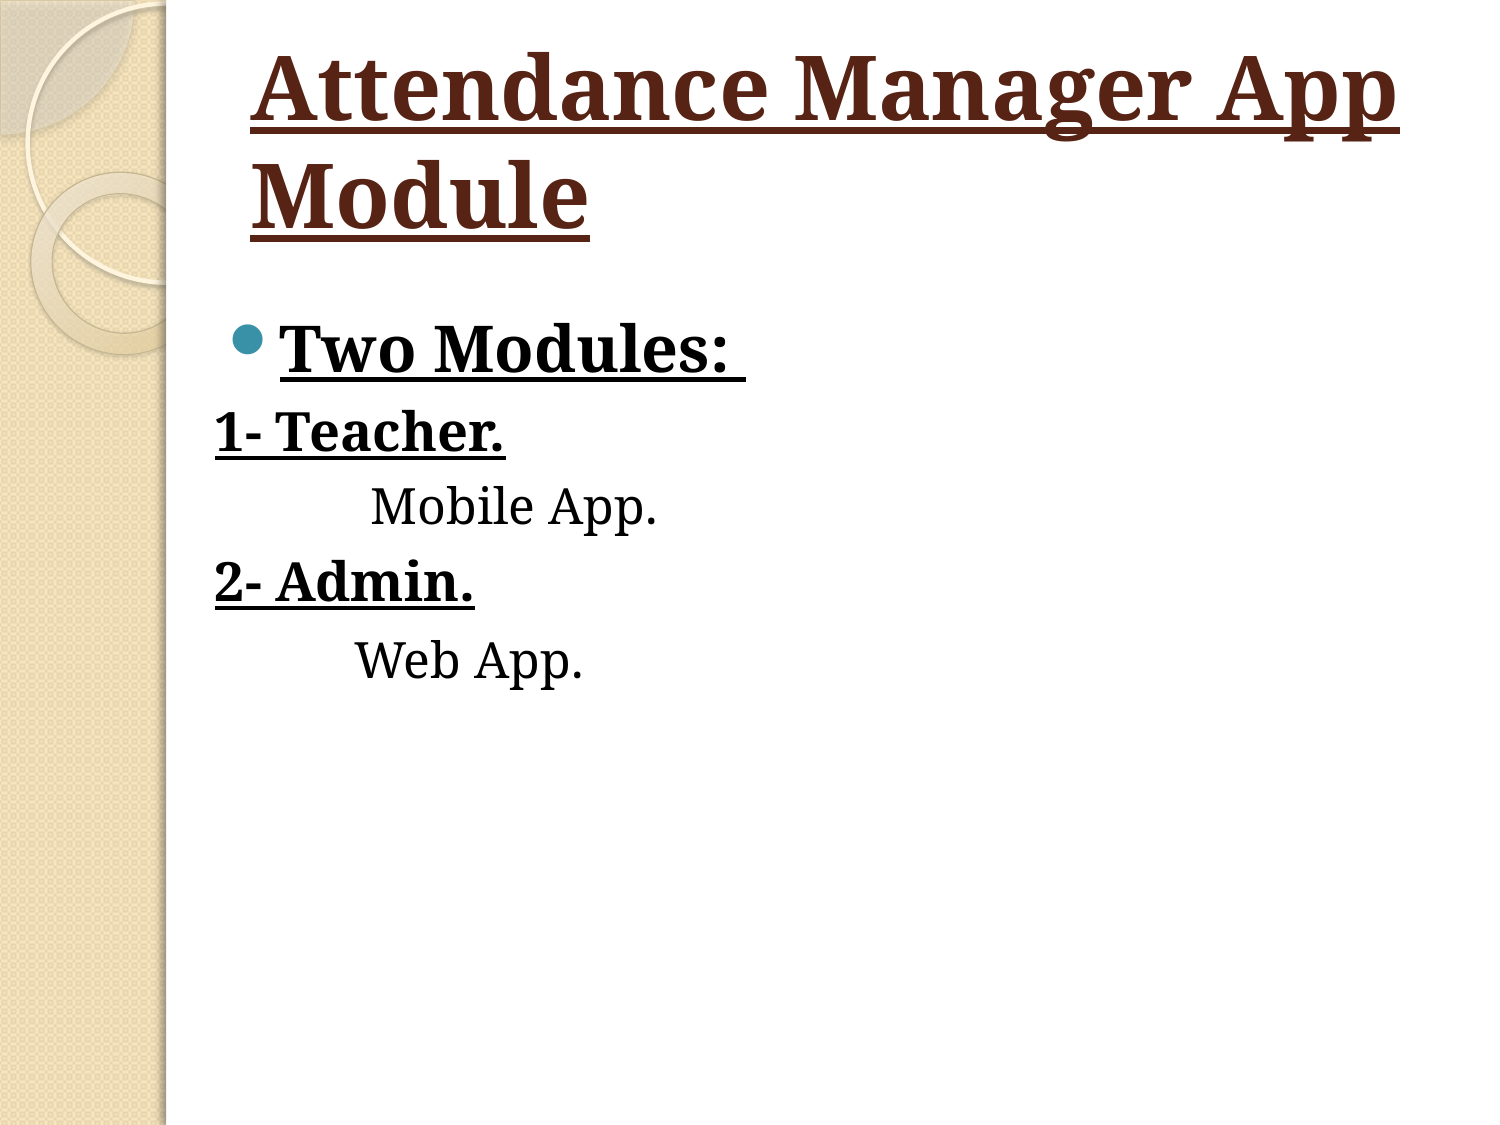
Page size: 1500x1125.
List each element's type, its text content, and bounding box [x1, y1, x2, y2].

list Two Modules: 1- Teacher. Mobile App. 2- Admin. Web App. [200, 299, 1430, 1088]
title Attendance Manager App Module [235, 45, 1466, 233]
